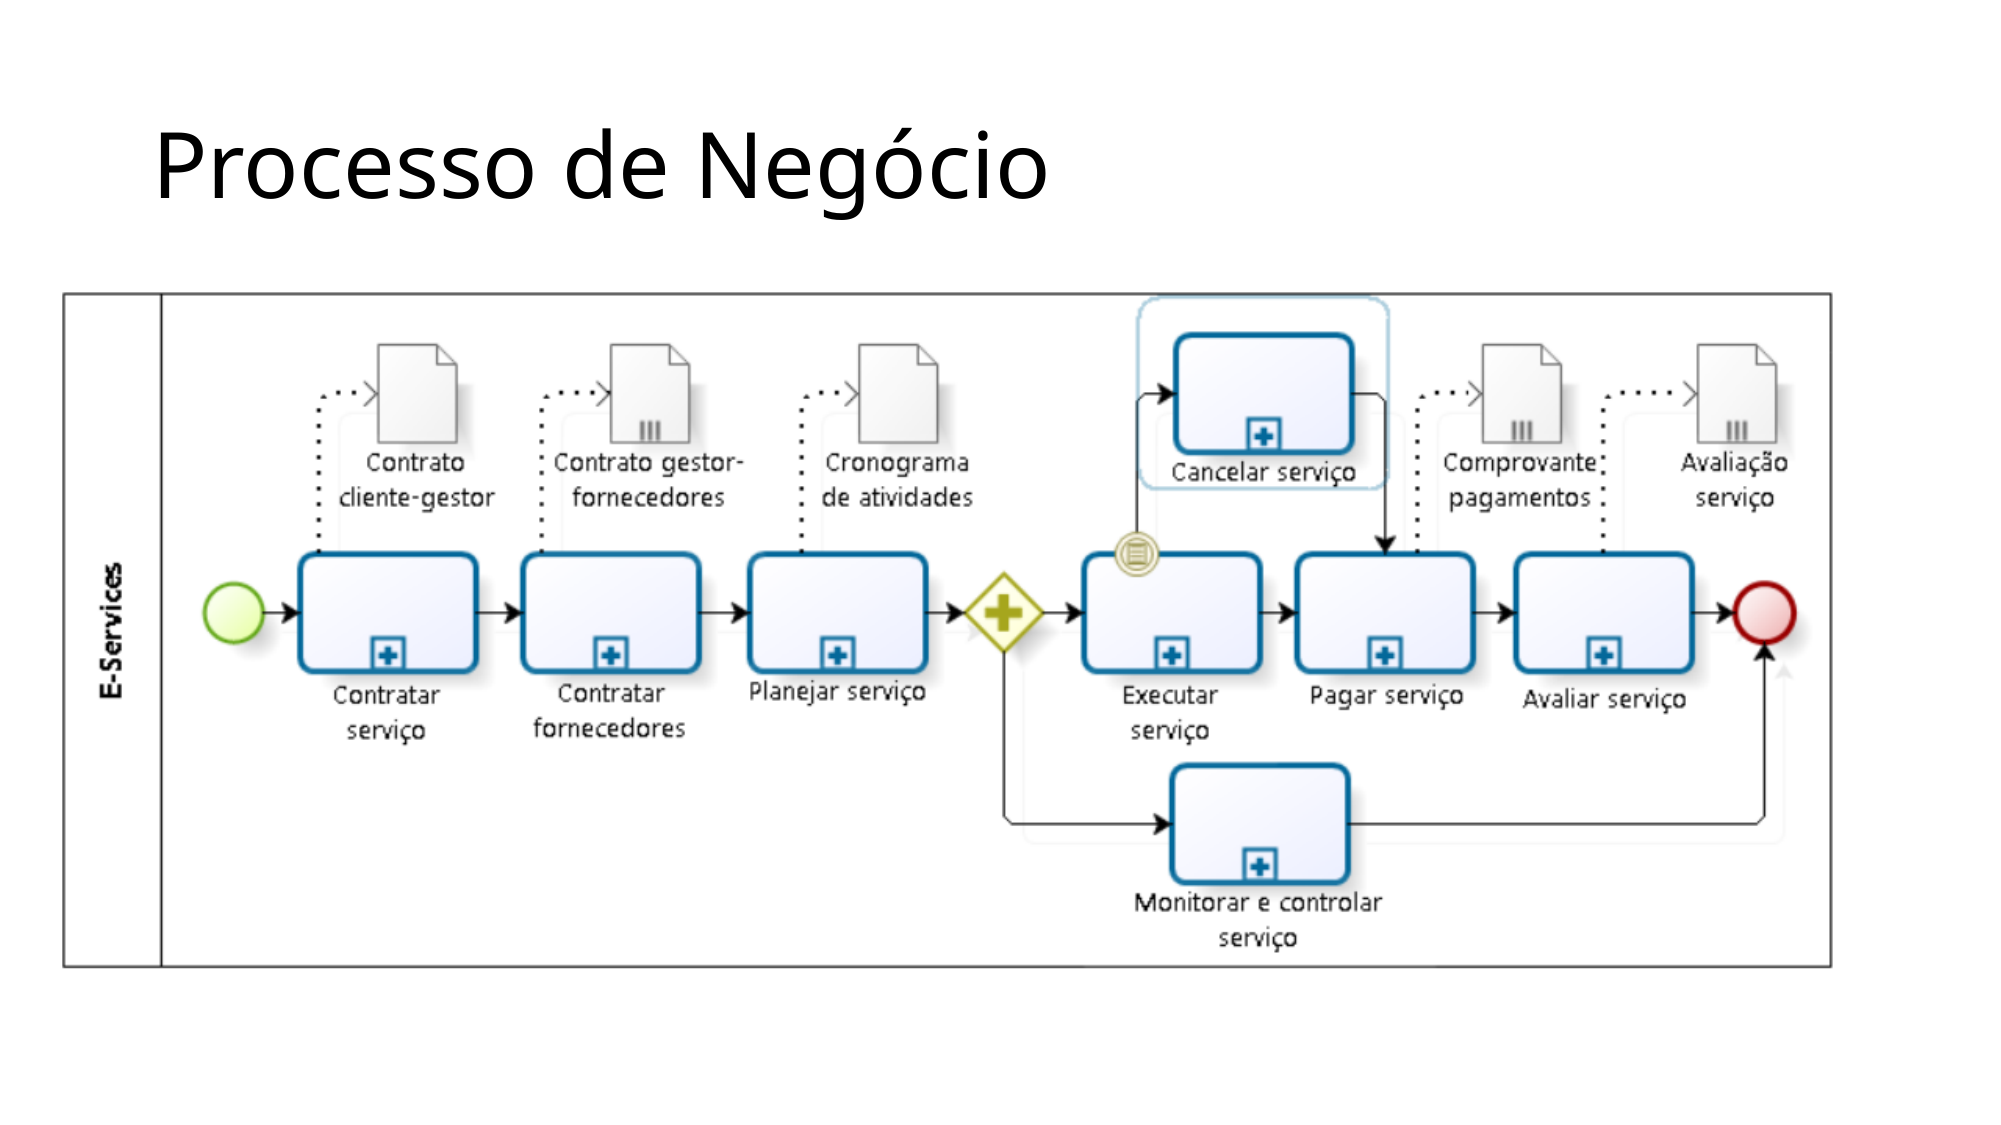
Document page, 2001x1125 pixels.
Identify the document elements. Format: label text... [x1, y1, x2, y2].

picture [36, 277, 1847, 984]
title Processo de Negócio [137, 59, 1863, 278]
